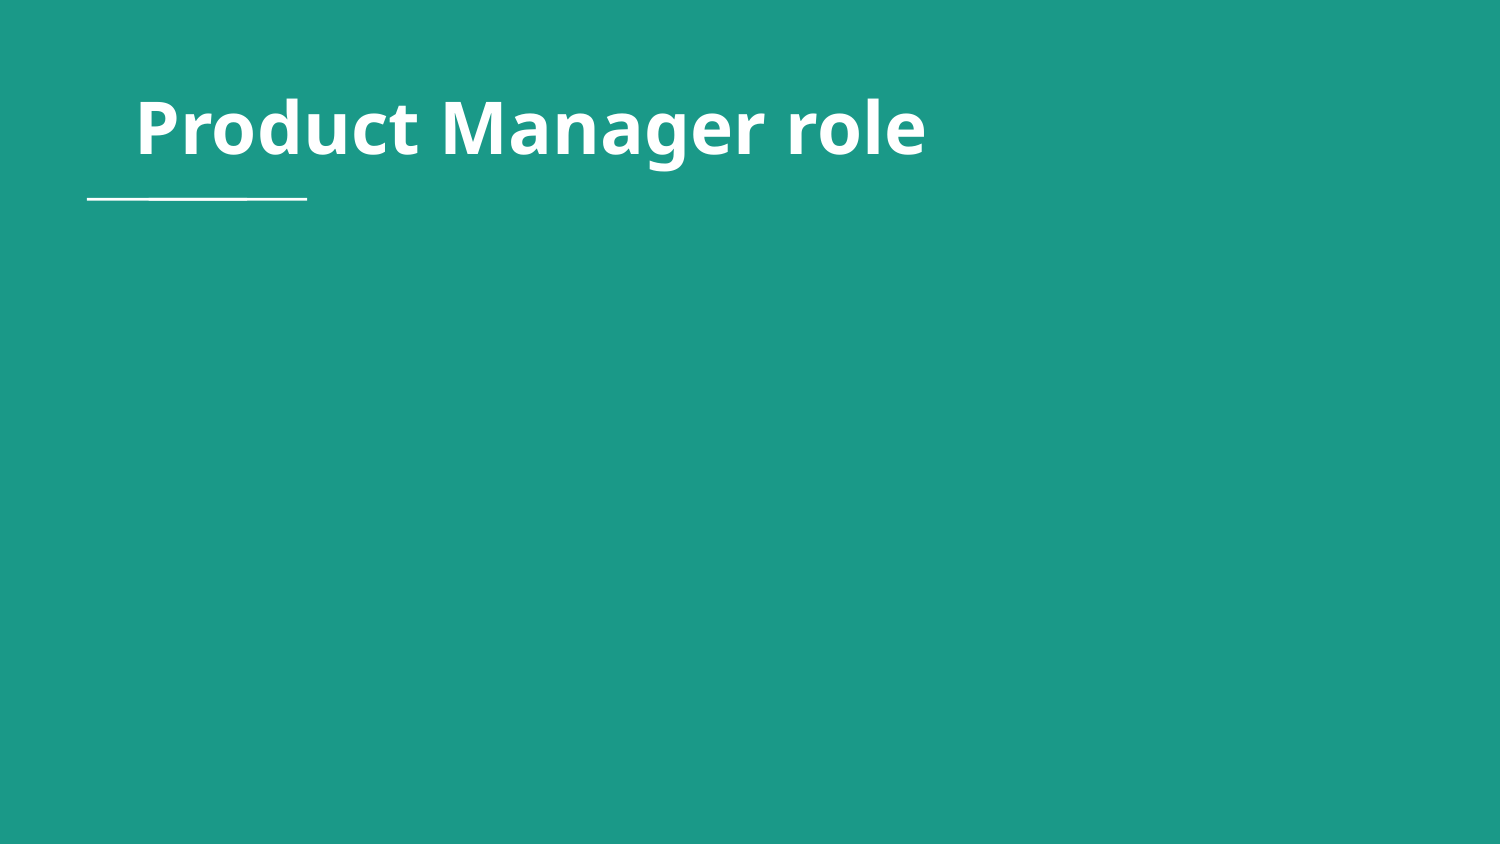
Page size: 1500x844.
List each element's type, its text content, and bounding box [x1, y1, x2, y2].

title Product Manager role [119, 66, 1381, 316]
